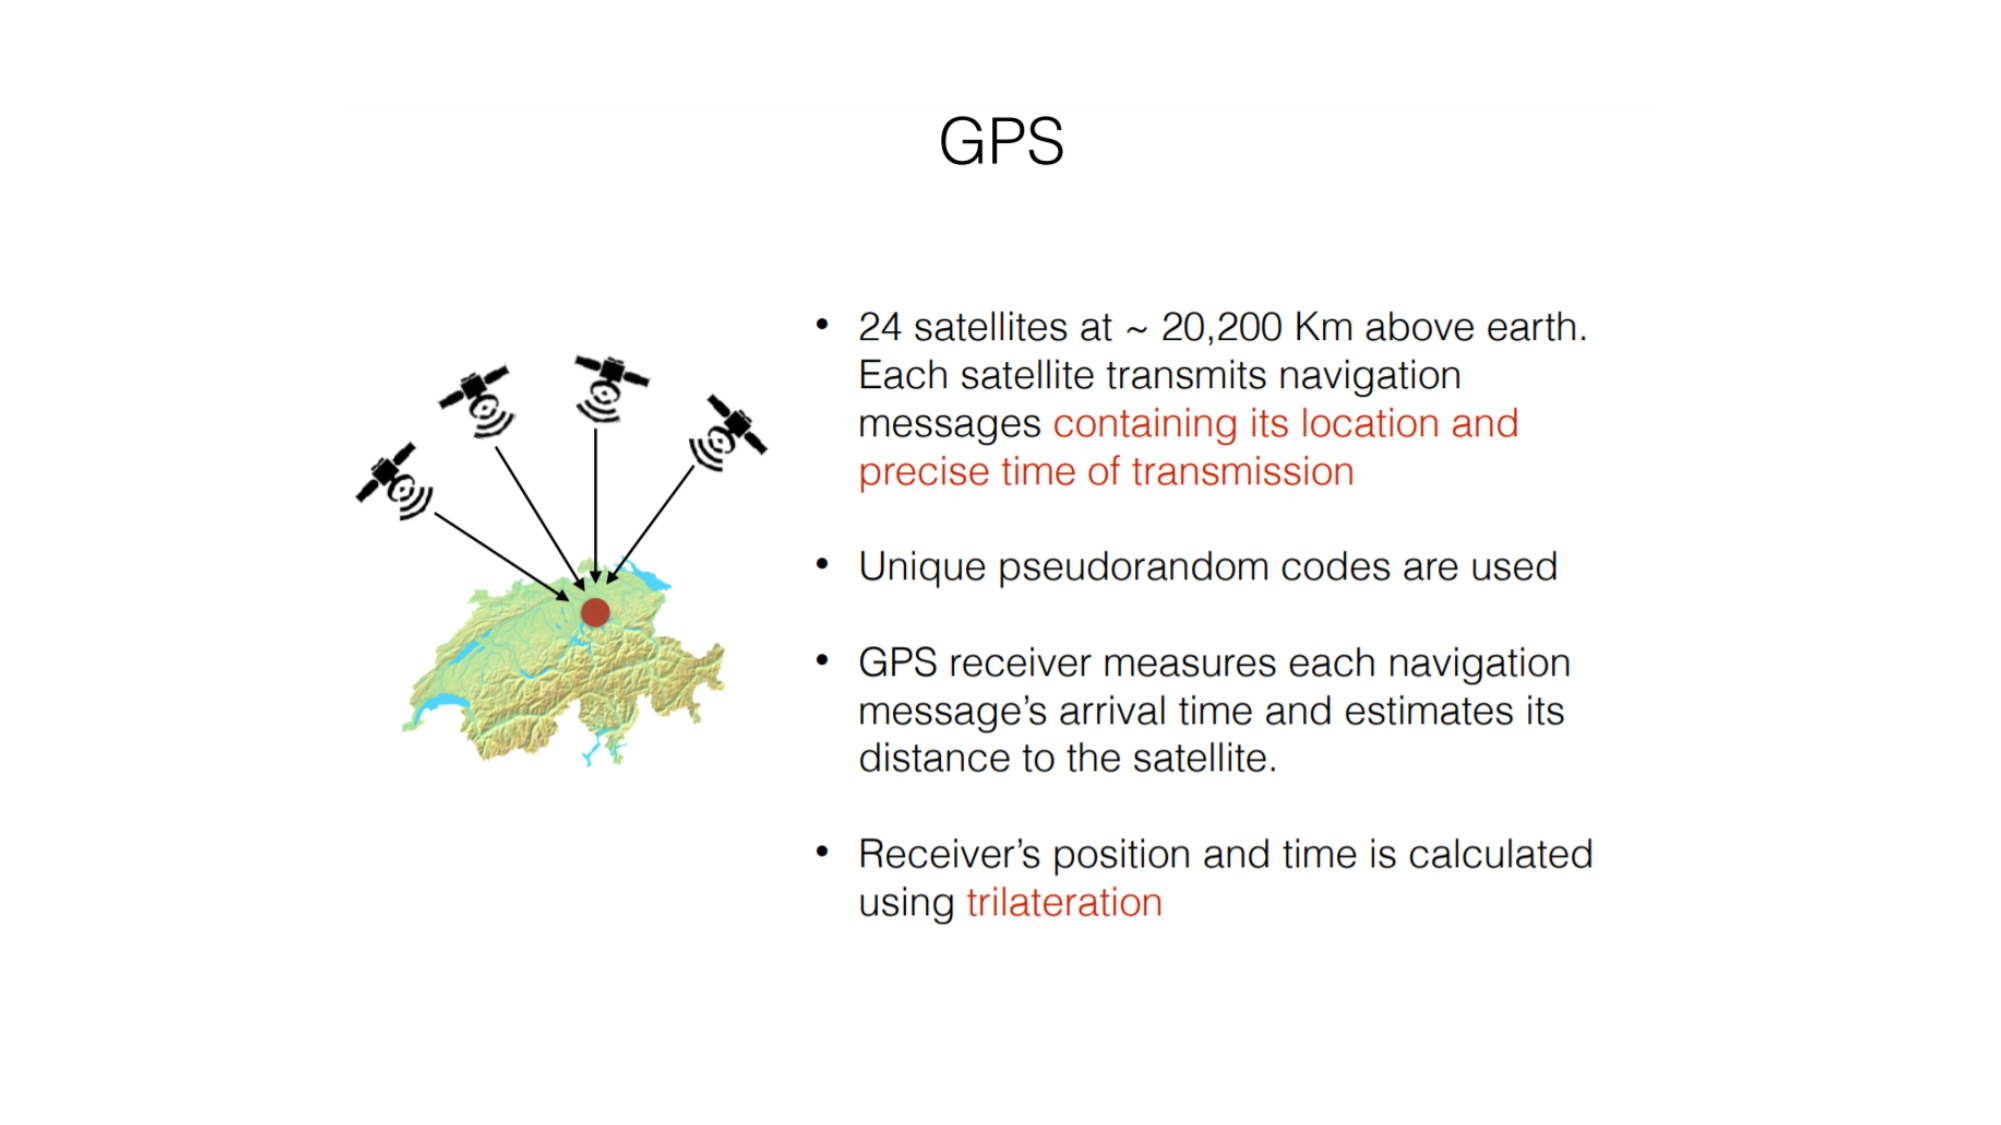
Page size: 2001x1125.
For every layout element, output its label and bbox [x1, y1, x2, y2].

picture [342, 105, 1658, 1020]
